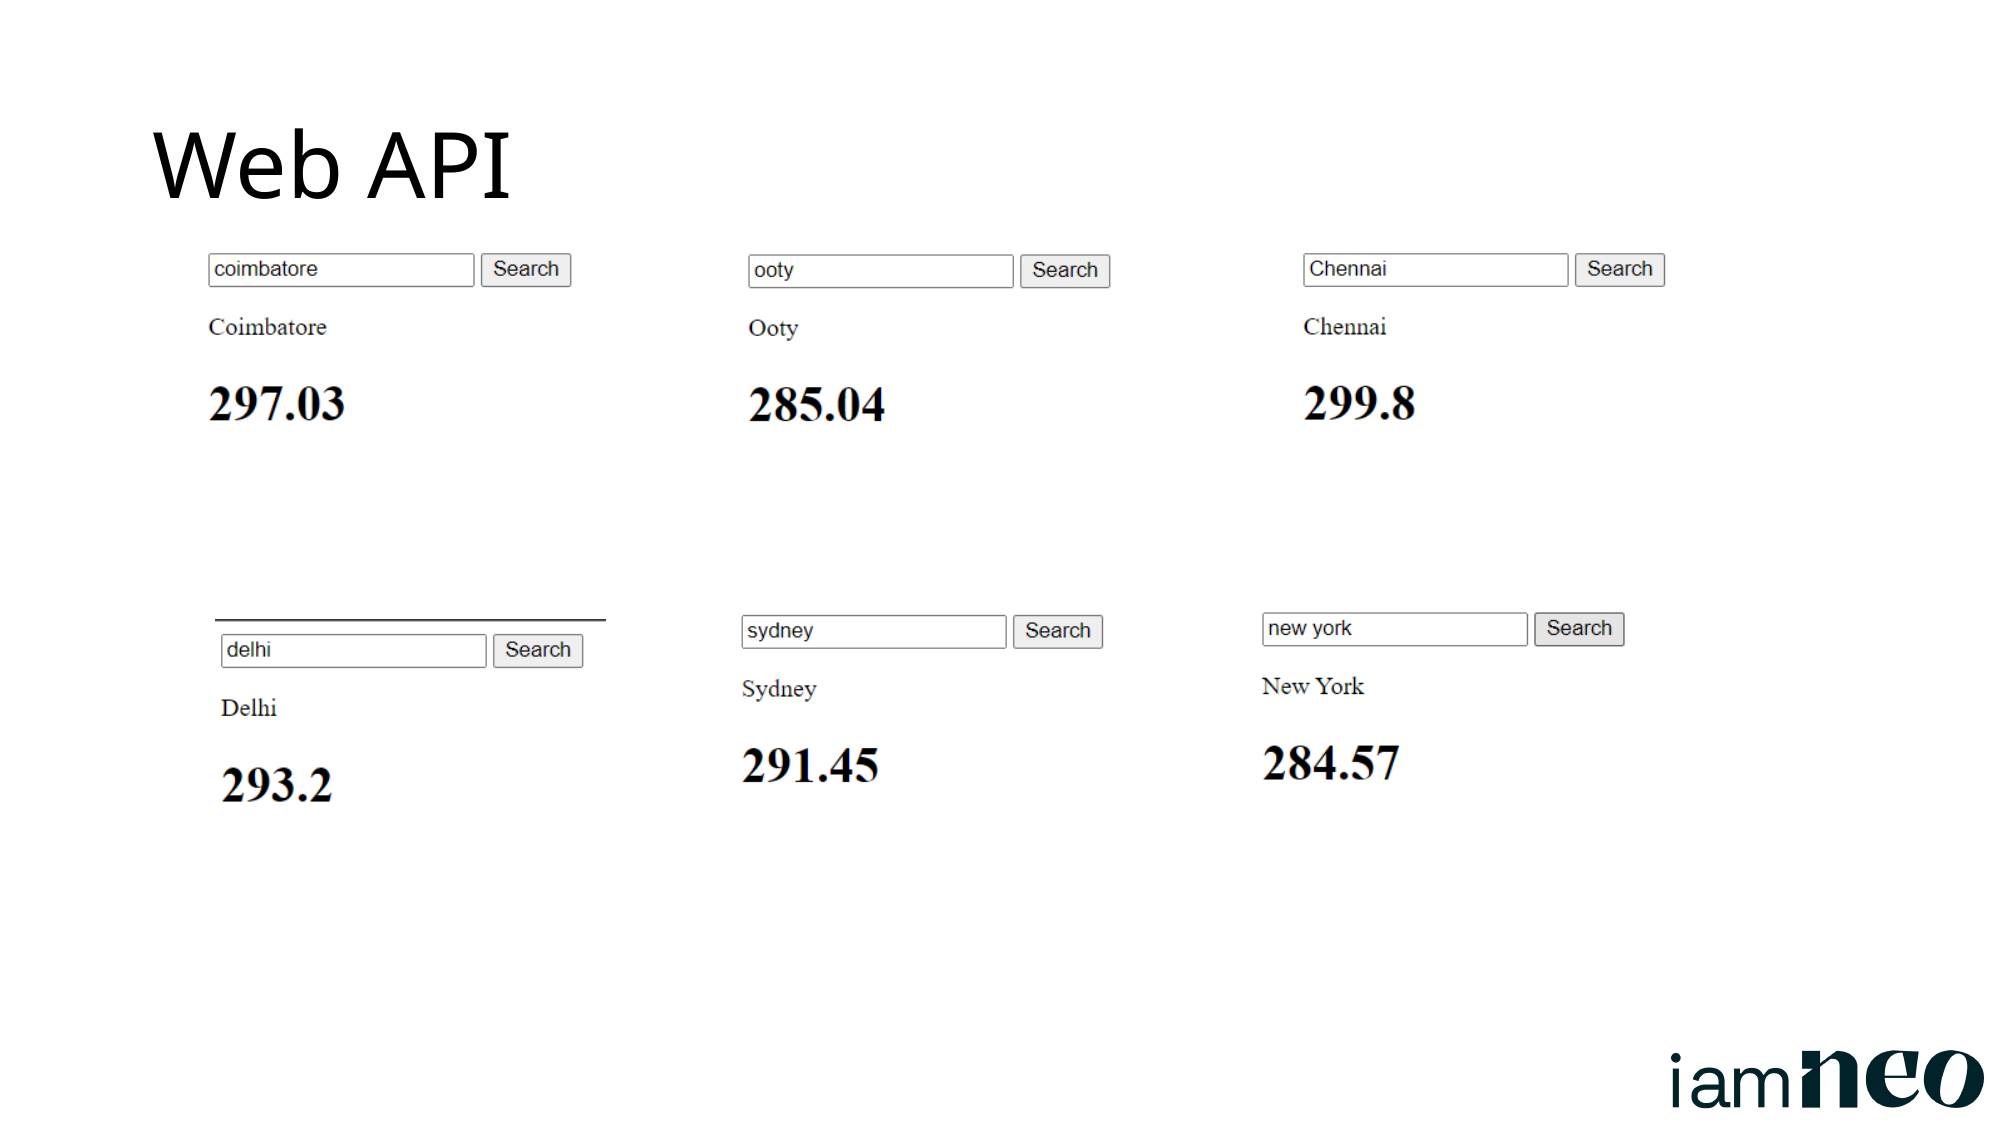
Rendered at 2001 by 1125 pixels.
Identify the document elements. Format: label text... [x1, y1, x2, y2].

picture [733, 605, 1123, 807]
picture [1671, 1047, 1987, 1113]
title Web API [137, 59, 1863, 278]
picture [1250, 605, 1641, 796]
picture [196, 242, 579, 438]
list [1291, 242, 1674, 452]
picture [214, 619, 606, 837]
picture [736, 242, 1133, 460]
